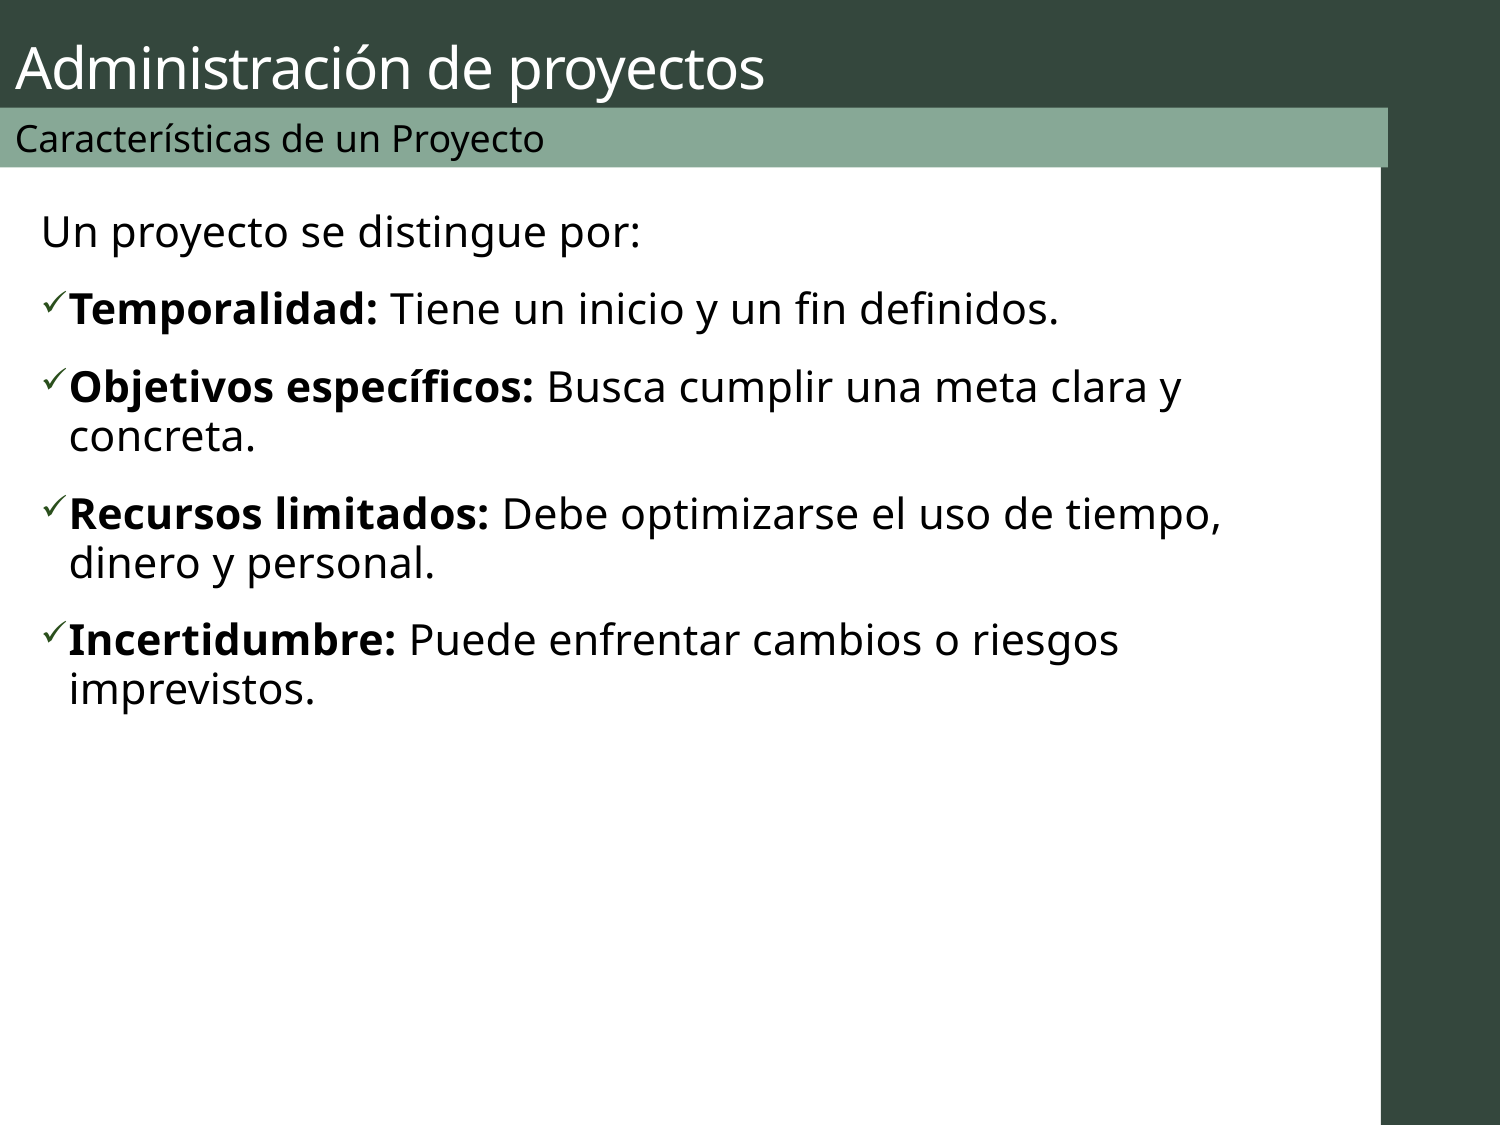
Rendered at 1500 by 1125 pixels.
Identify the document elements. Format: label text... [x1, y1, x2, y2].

title Administración de proyectos [0, 0, 1388, 107]
list Un proyecto se distingue por: Temporalidad: Tiene un inicio y un fin definidos. Objetivos específicos: Busca cumplir una meta clara y concreta. Recursos limitados: Debe optimizarse el uso de tiempo, dinero y personal. Incertidumbre: Puede enfrentar cambios o riesgos imprevistos. [25, 200, 1350, 725]
text_box Características de un Proyecto [0, 107, 1388, 168]
